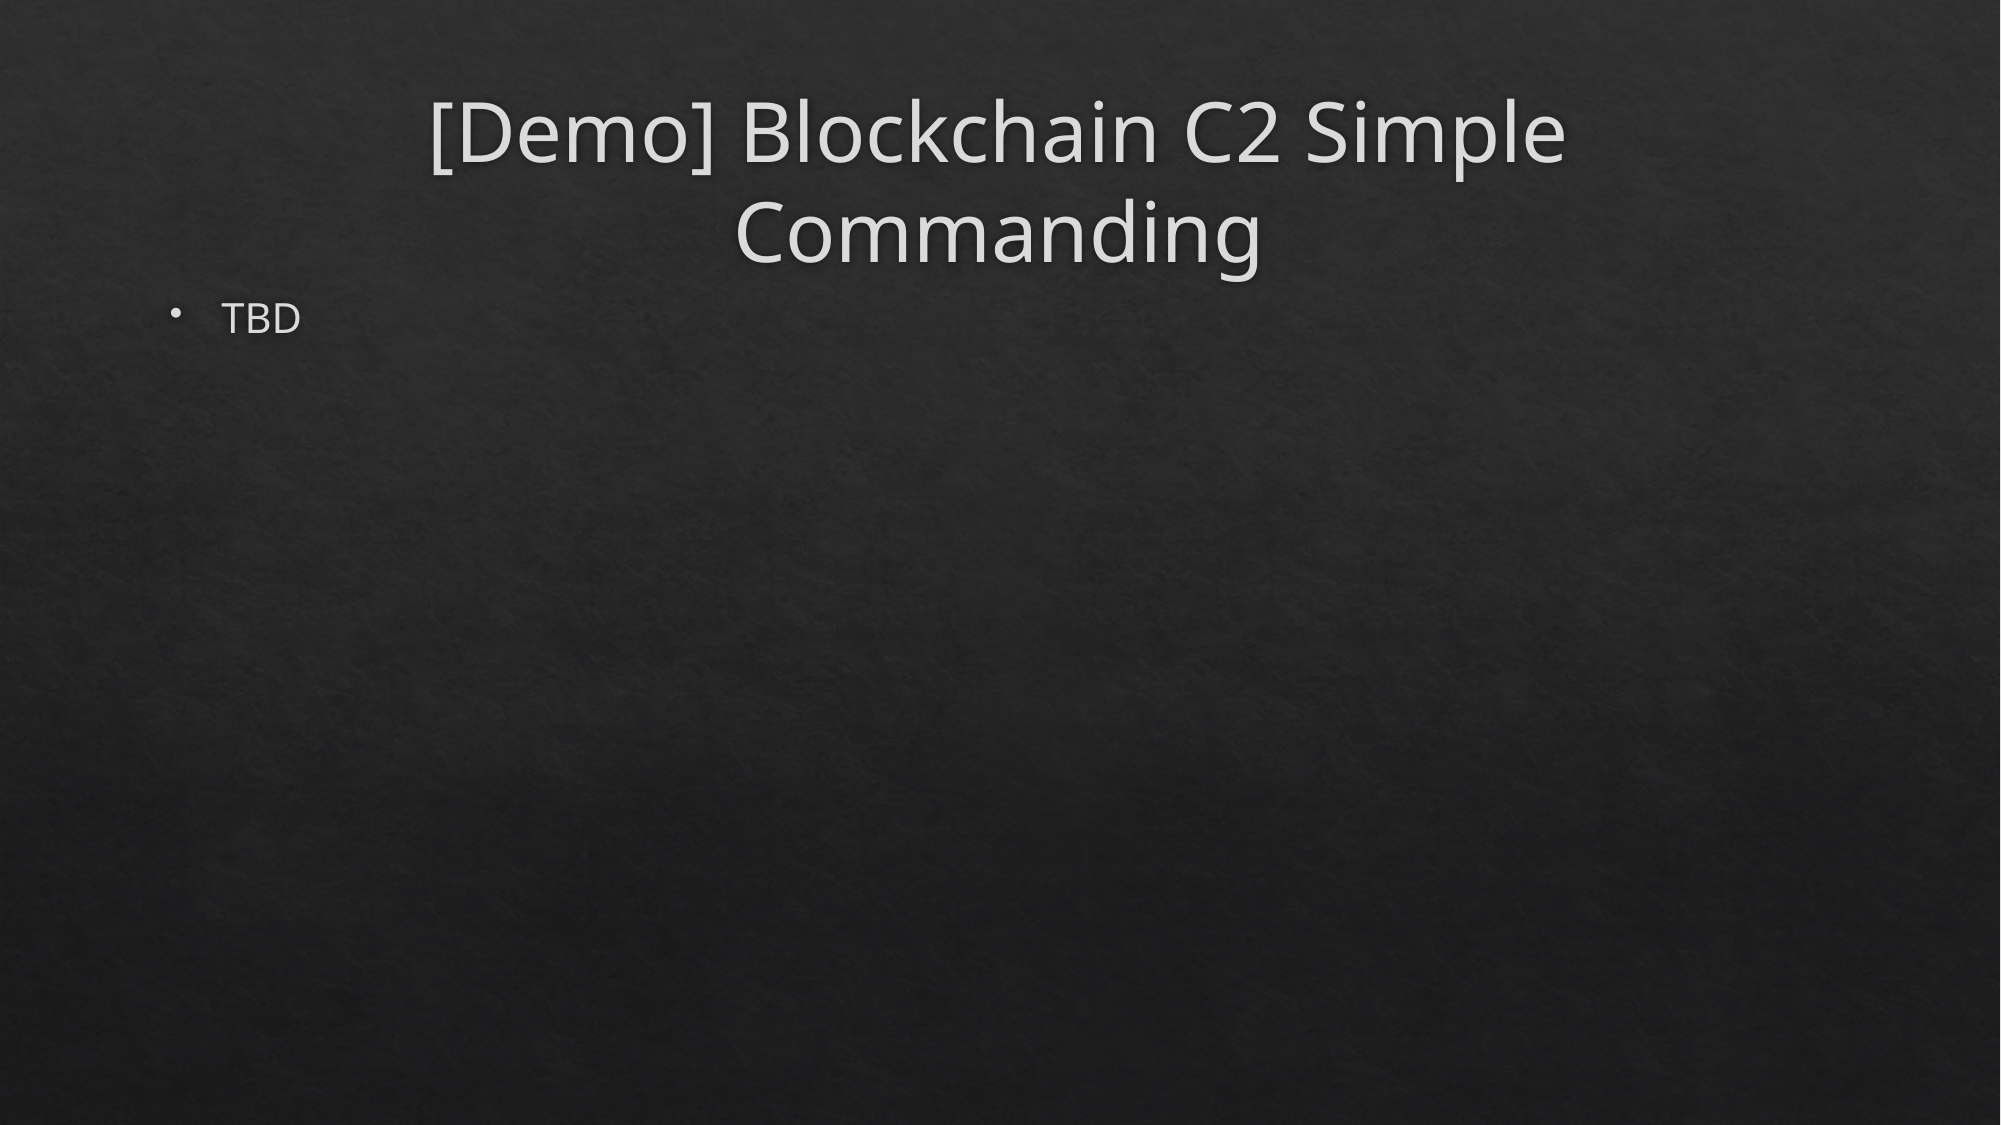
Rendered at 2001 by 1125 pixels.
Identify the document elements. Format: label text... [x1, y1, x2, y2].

list TBD [149, 284, 1849, 950]
title [Demo] Blockchain C2 Simple Commanding [149, 99, 1849, 260]
